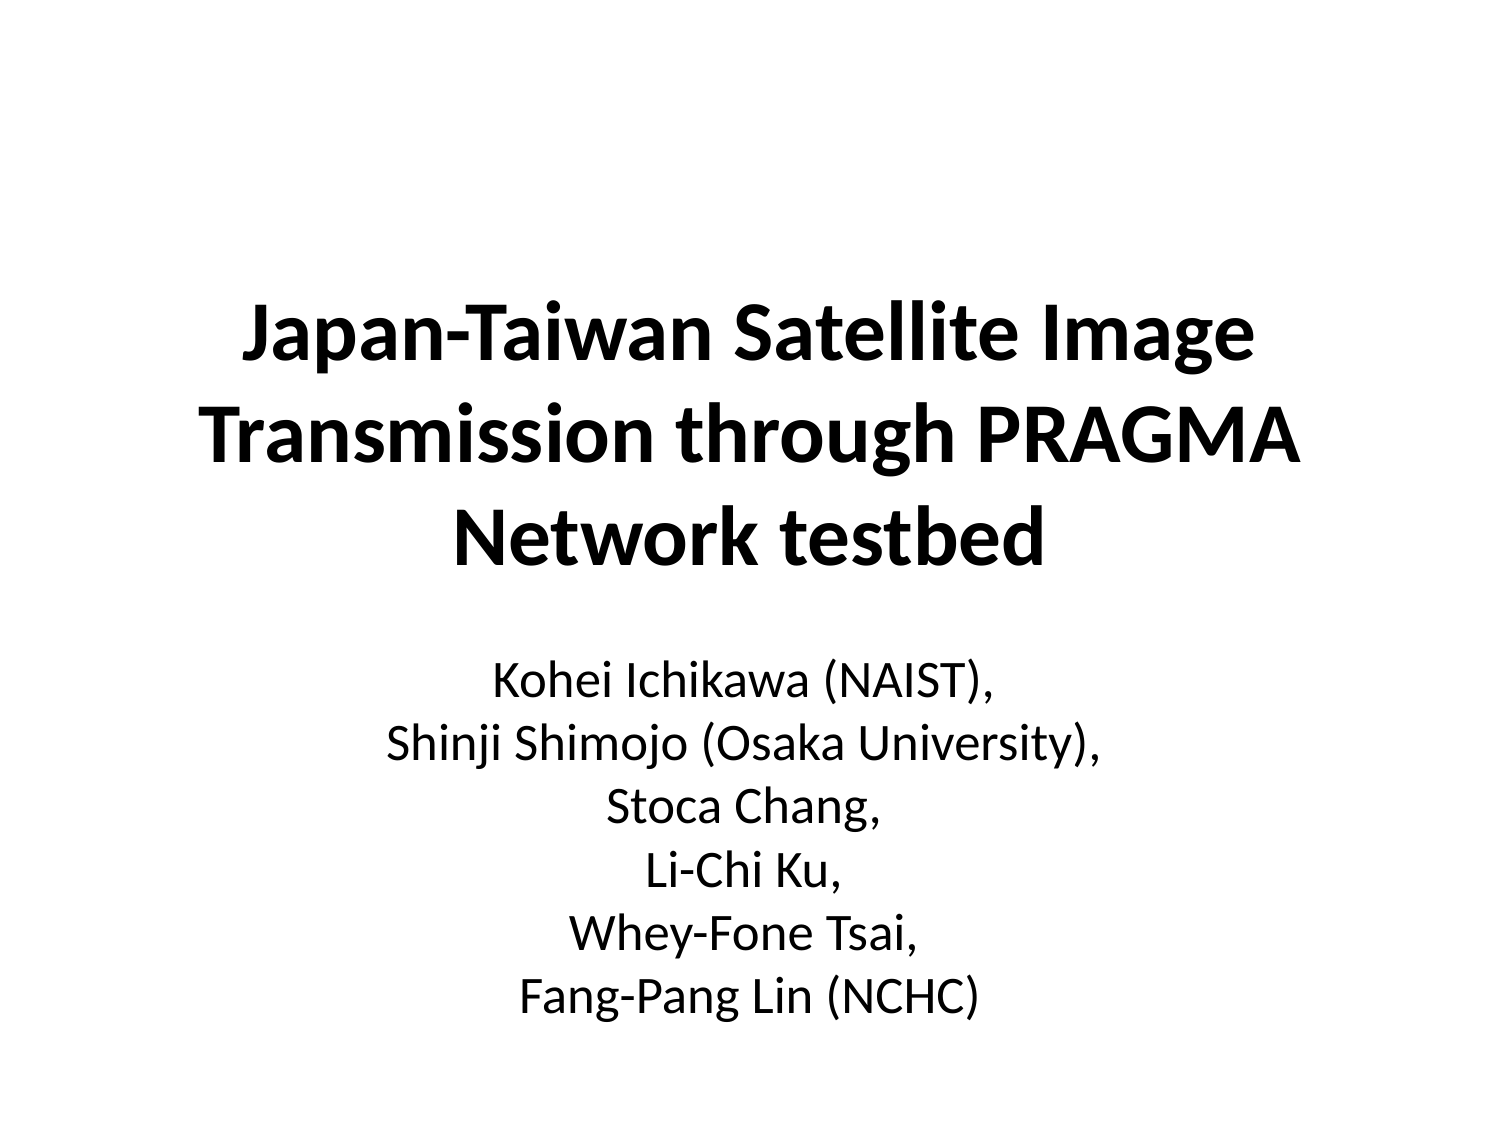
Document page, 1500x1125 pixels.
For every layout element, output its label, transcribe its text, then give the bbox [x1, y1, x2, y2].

title Japan-Taiwan Satellite Image Transmission through PRAGMA Network testbed [112, 267, 1388, 591]
subtitle Kohei Ichikawa (NAIST), Shinji Shimojo (Osaka University), Stoca Chang, Li-Chi Ku, Whey-Fone Tsai, Fang-Pang Lin (NCHC) [225, 637, 1275, 1035]
